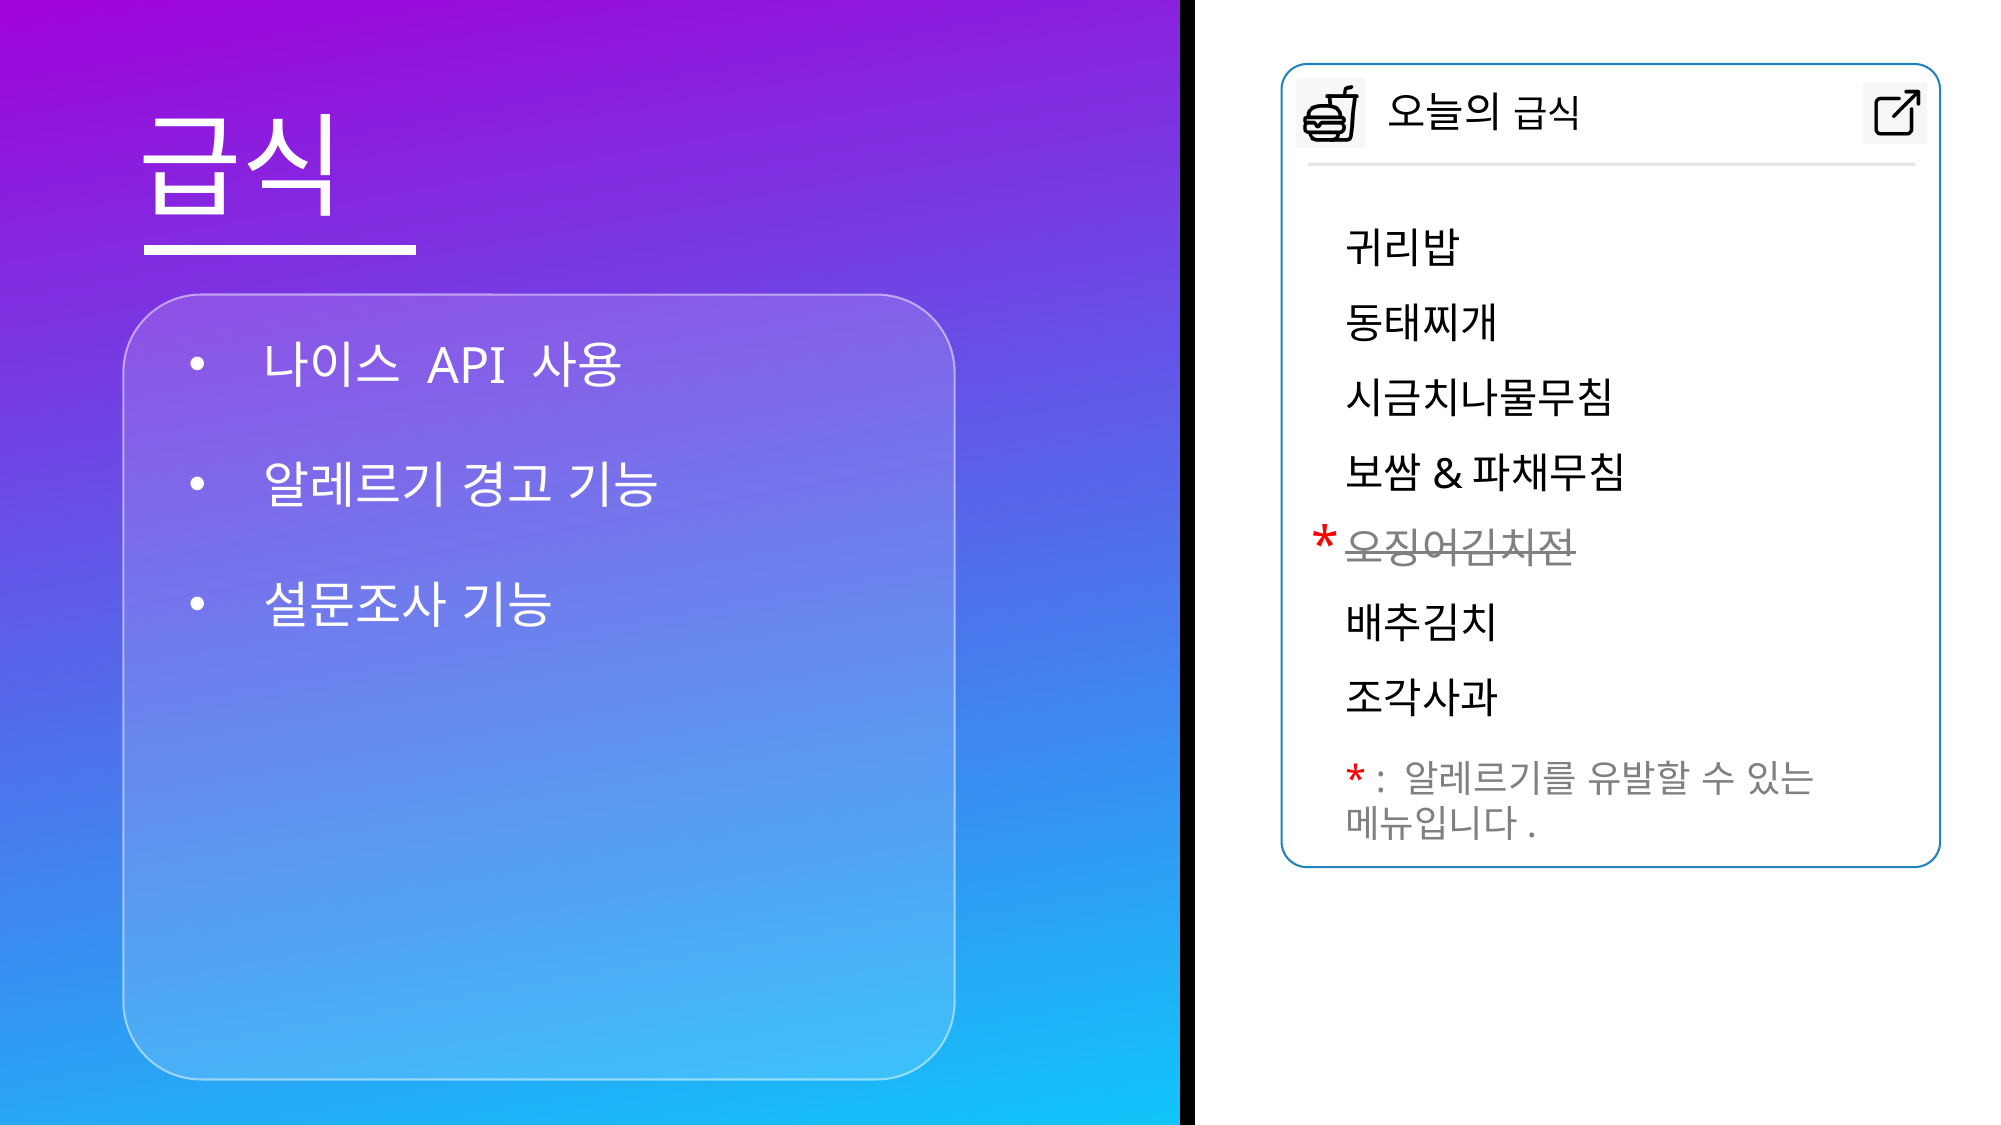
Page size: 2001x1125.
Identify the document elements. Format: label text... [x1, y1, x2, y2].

text_box [122, 293, 956, 1081]
text_box [1280, 62, 1942, 869]
text_box 귀리밥 동태찌개 시금치나물무침 보쌈&파채무침 오징어김치전 배추김치 조각사과 [1330, 189, 1727, 748]
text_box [1296, 78, 1927, 148]
text_box * : 알레르기를 유발할 수 있는 메뉴입니다. [1330, 748, 1893, 853]
text_box [1195, 0, 2000, 1125]
text_box 나이스 API 사용 알레르기 경고 기능 설문조사 기능 [173, 326, 769, 641]
text_box * [1296, 505, 1461, 580]
text_box 급식 [123, 87, 749, 238]
